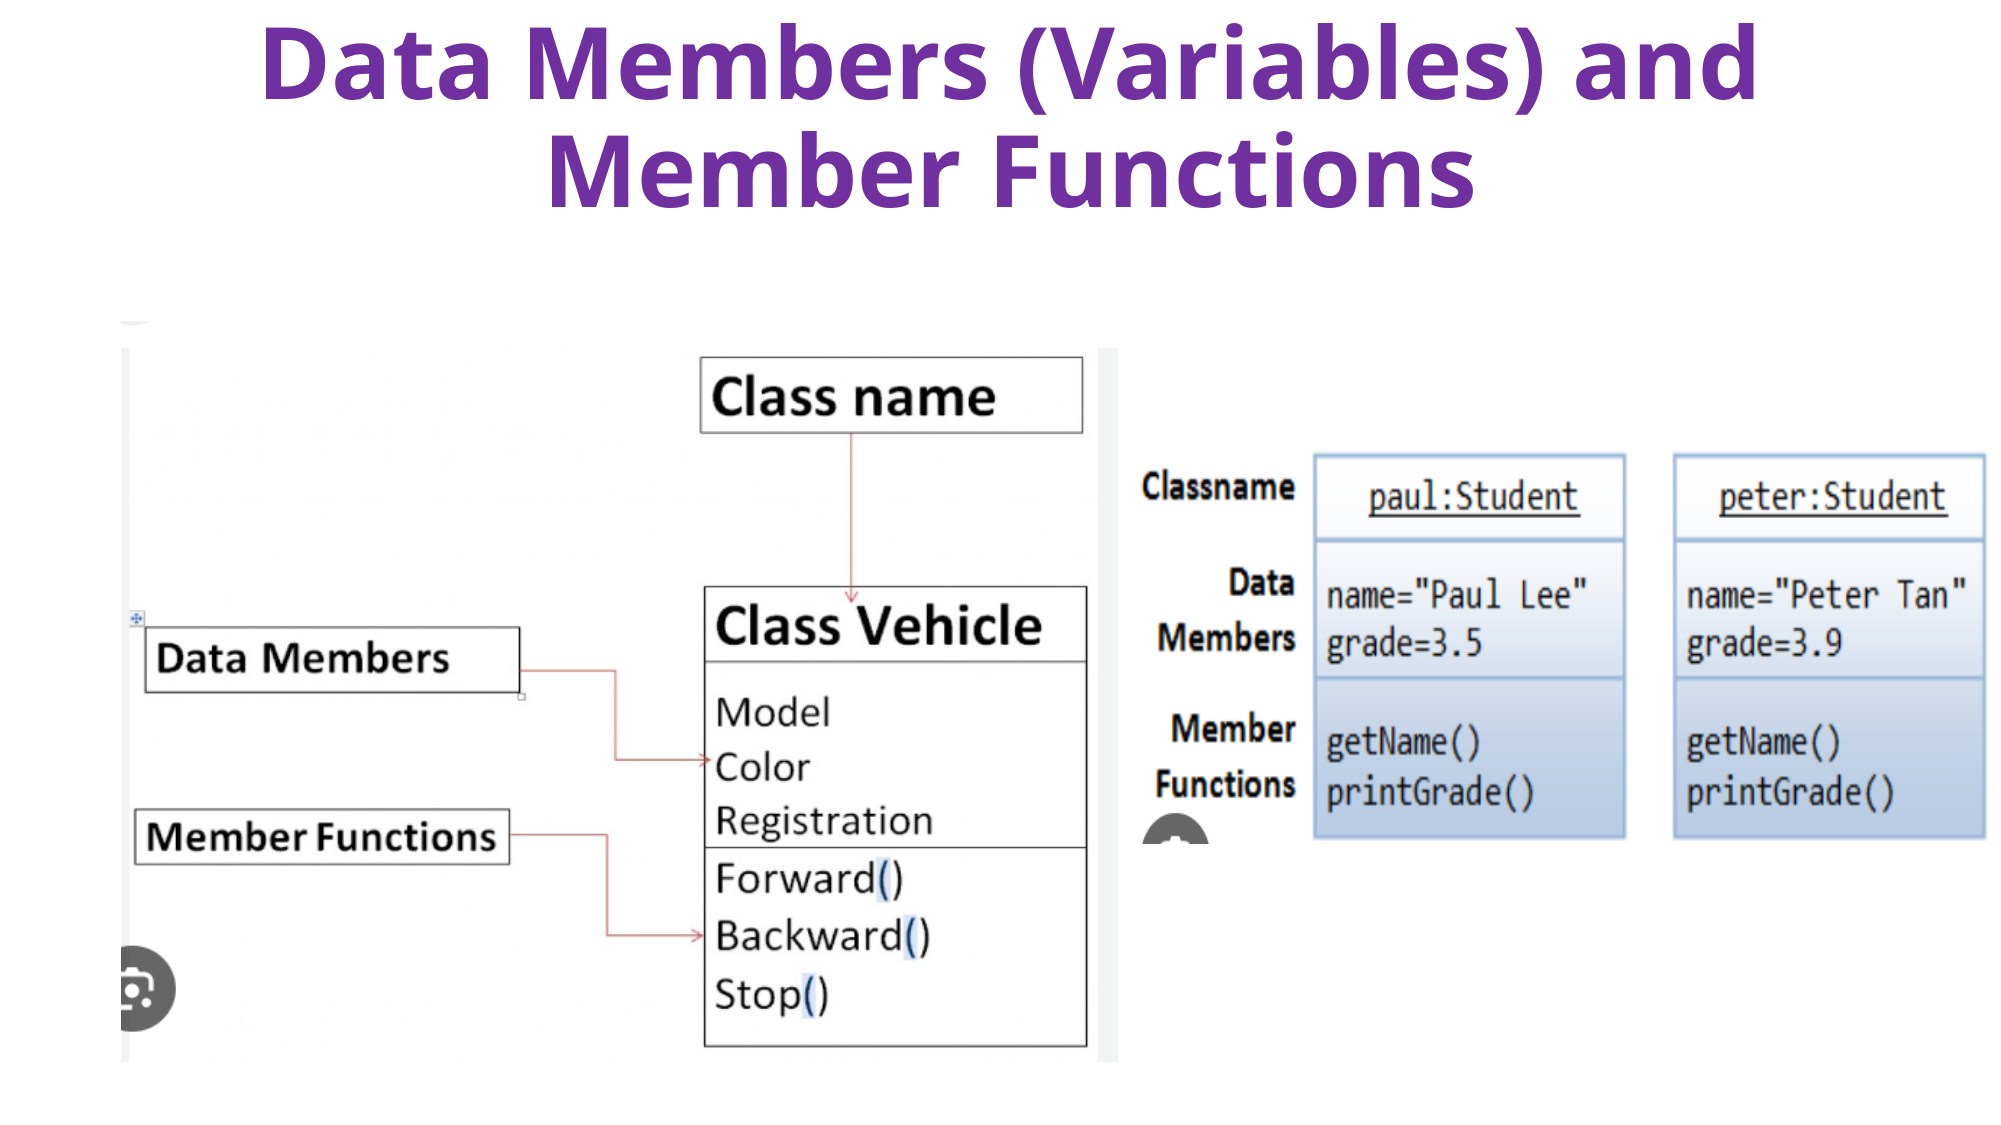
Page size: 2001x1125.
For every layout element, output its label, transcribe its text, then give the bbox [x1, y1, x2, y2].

title Data Members (Variables) and Member Functions [148, 12, 1874, 231]
picture [1136, 426, 2000, 844]
picture [121, 321, 1118, 1063]
